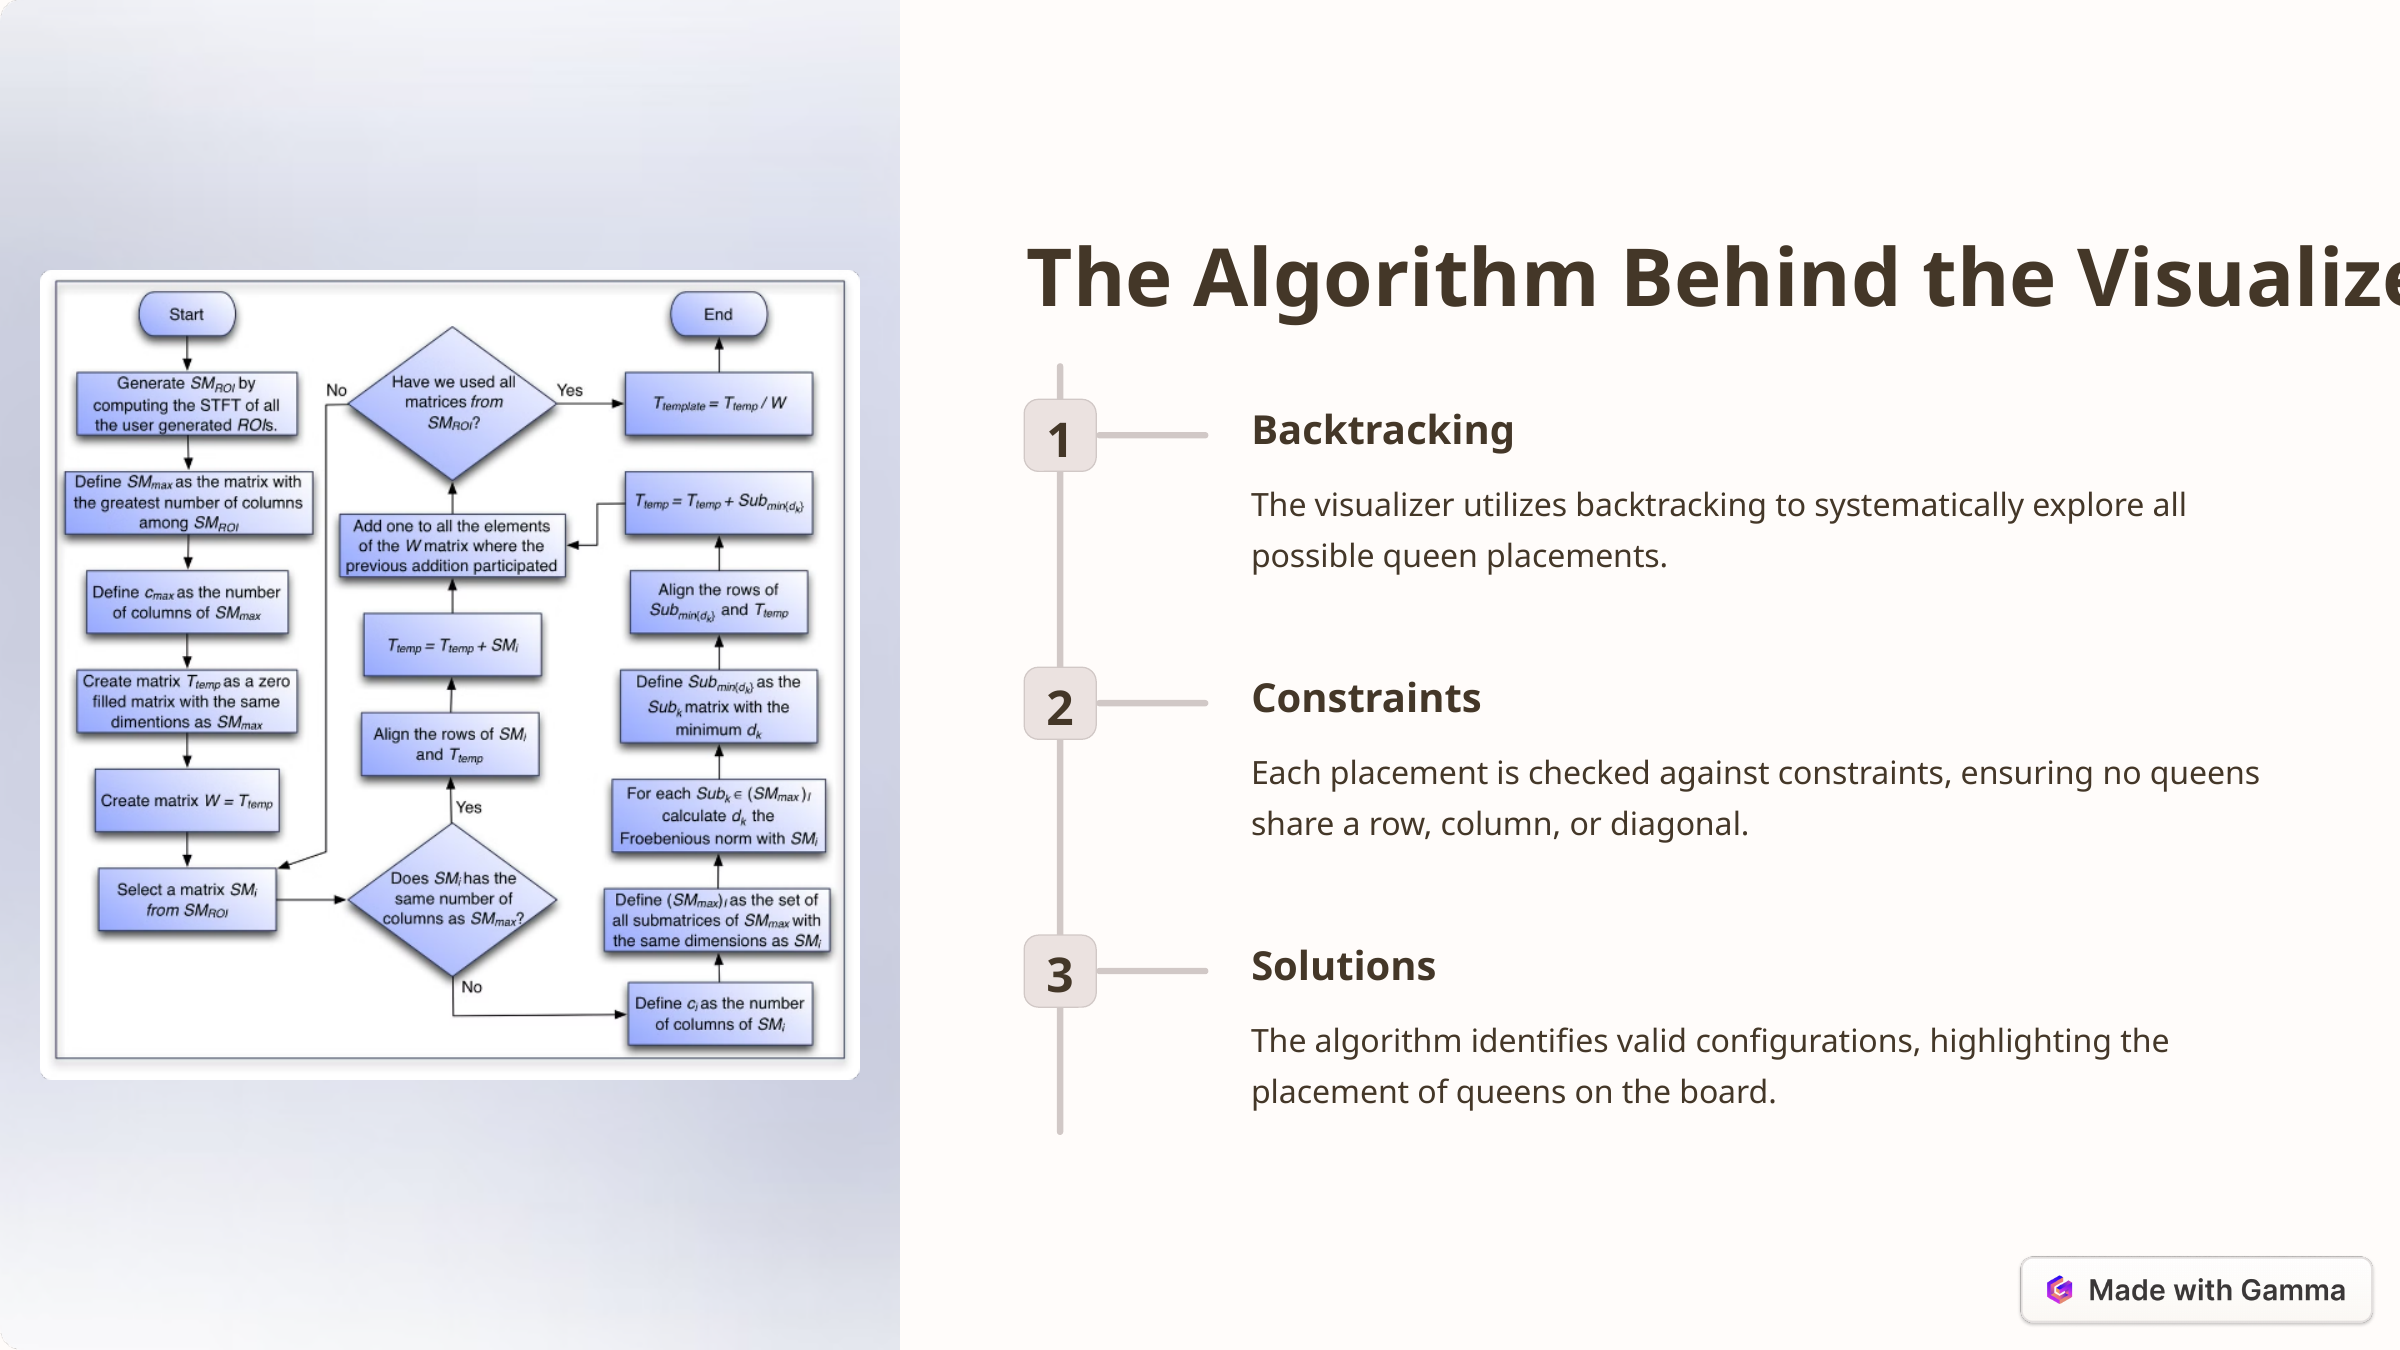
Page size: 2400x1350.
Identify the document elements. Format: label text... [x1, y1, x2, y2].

text_box [1056, 1008, 1064, 1135]
text_box [1097, 699, 1209, 707]
picture [0, 0, 900, 1350]
text_box The algorithm identifies valid configurations, highlighting the placement of queens on the board. [1236, 1000, 2288, 1103]
text_box [900, 0, 2400, 1350]
picture [2008, 1244, 2385, 1335]
text_box The visualizer utilizes backtracking to systematically explore all possible queen placements. [1236, 464, 2288, 567]
text_box [1097, 432, 1209, 439]
text_box 2 [1047, 679, 1073, 728]
text_box [1056, 363, 1064, 399]
text_box [1097, 967, 1209, 975]
text_box [1056, 740, 1064, 935]
text_box 1 [1051, 411, 1070, 460]
text_box [1024, 399, 1097, 472]
text_box Each placement is checked against constraints, ensuring no queens share a row, column, or diagonal. [1236, 732, 2288, 835]
text_box The Algorithm Behind the Visualizer [1012, 215, 2250, 316]
text_box [1024, 667, 1097, 740]
text_box [1056, 472, 1064, 667]
text_box 3 [1048, 947, 1072, 996]
text_box Backtracking [1236, 395, 1637, 446]
text_box [1024, 935, 1097, 1008]
text_box Solutions [1236, 931, 1637, 982]
text_box Constraints [1236, 663, 1637, 714]
